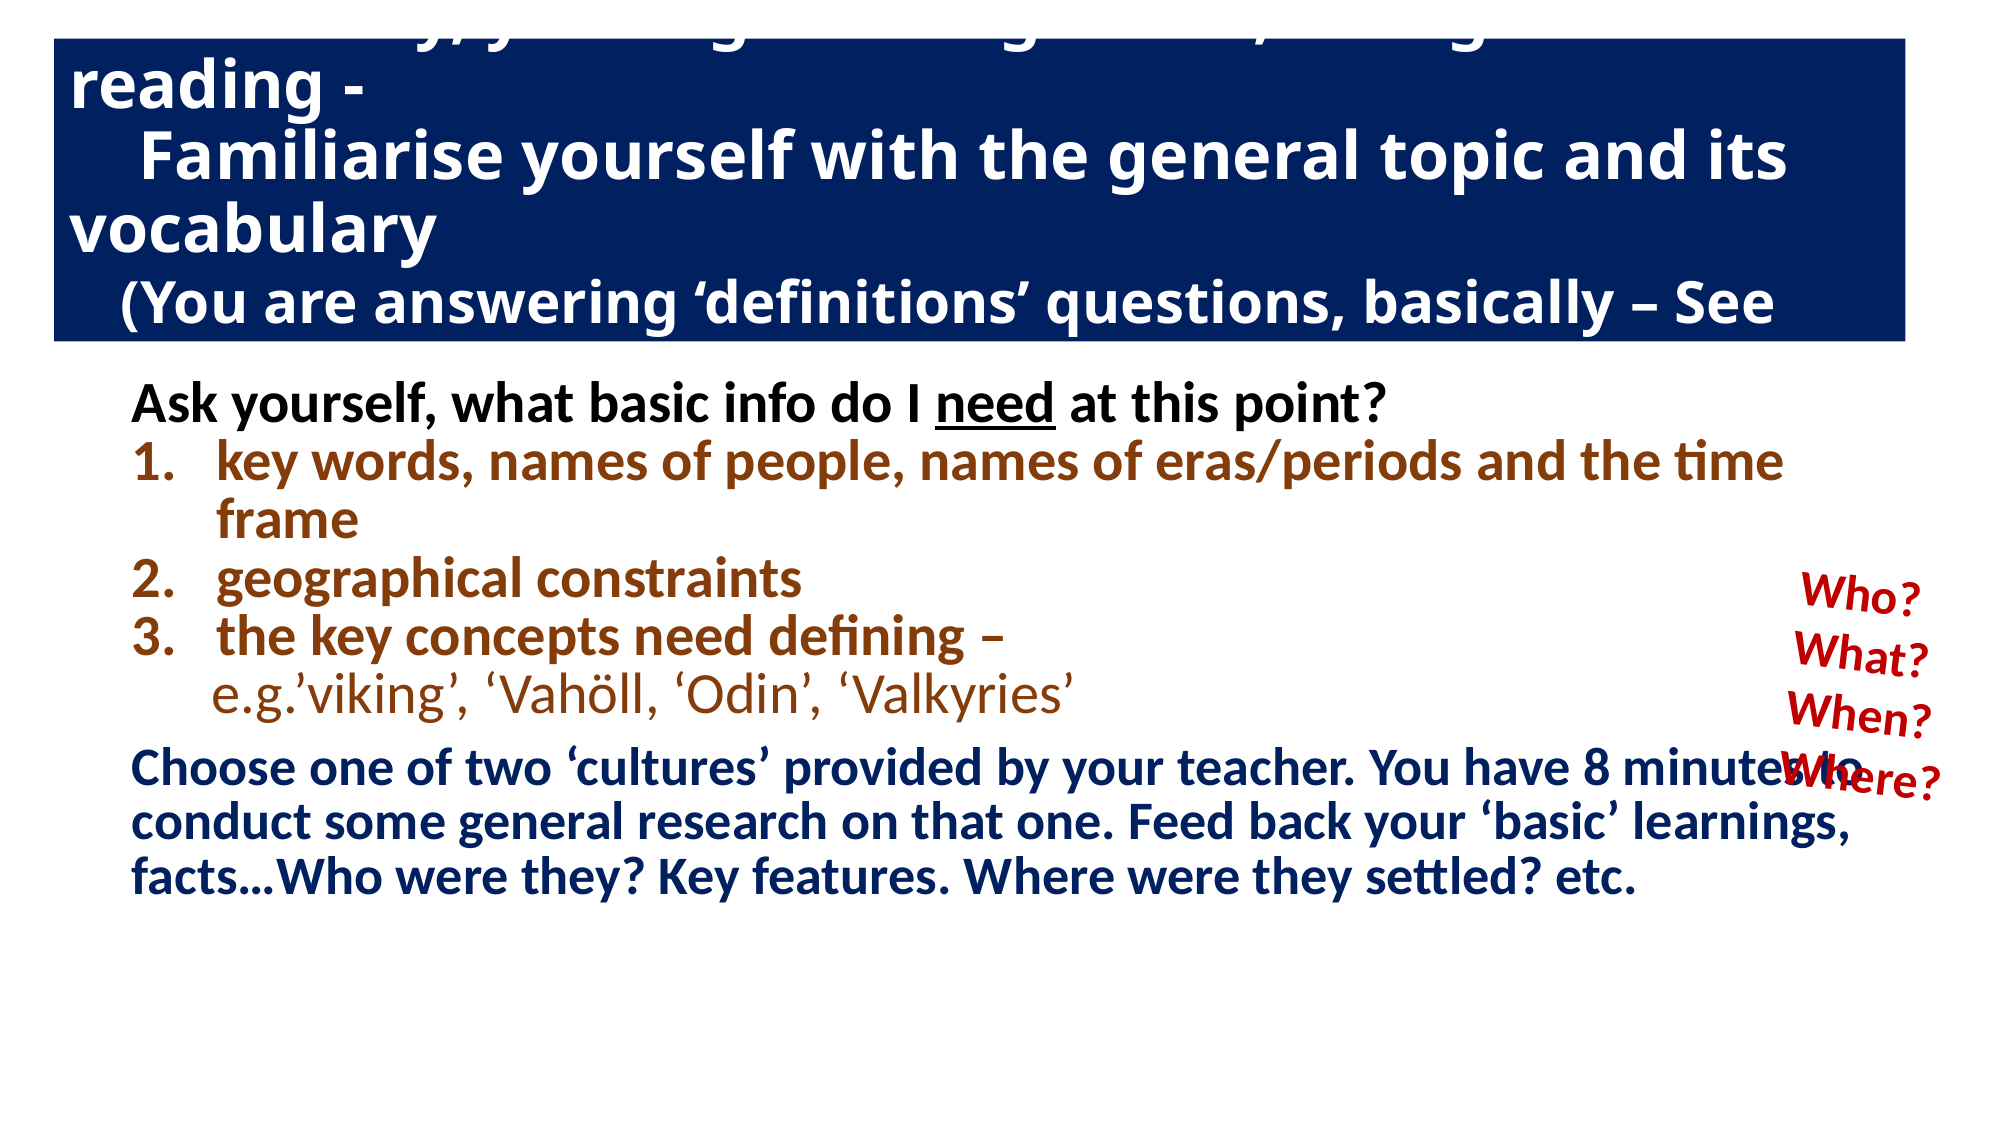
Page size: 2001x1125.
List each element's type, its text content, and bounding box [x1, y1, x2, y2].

table_header Ask yourself, what basic info do I need at this point? key words, names of people, names of eras/periods and the time frame geographical constraints the key concepts need defining – e.g.’viking’, ‘Vahöll, ‘Odin’, ‘Valkyries’ Choose one of two ‘cultures’ provided by your teacher. You have 8 minutes to conduct some general research on that one. Feed back your ‘basic’ learnings, facts…Who were they? Key features. Where were they settled? etc. [122, 381, 1878, 963]
title 1. Naturally, you begin with general, background reading - Familiarise yourself with the general topic and its vocabulary (You are answering ‘definitions’ questions, basically – See next slide) [54, 38, 1906, 342]
text_box Who? What? When? Where? [1761, 545, 2000, 827]
